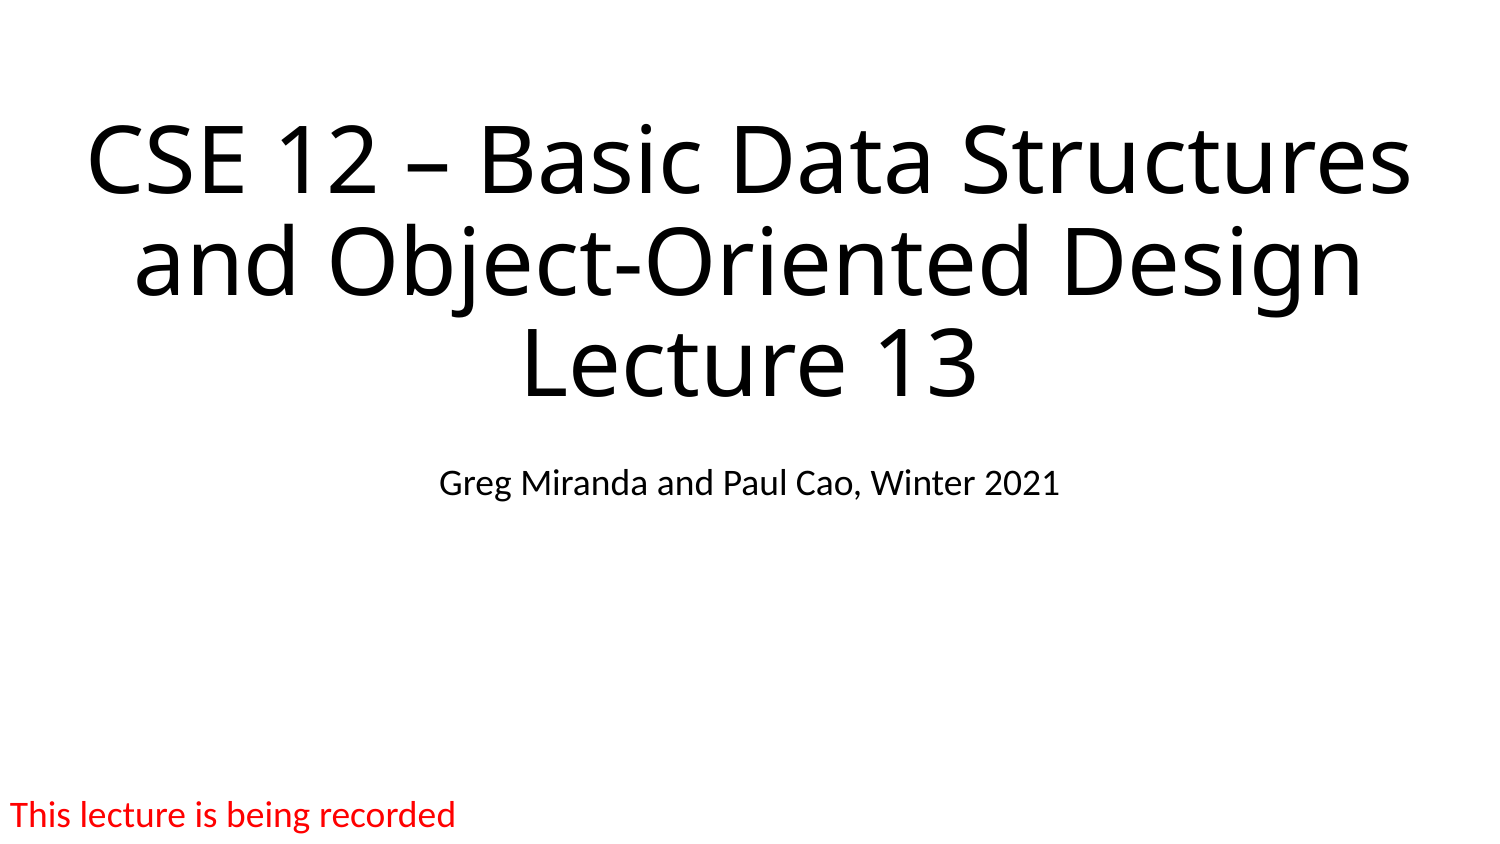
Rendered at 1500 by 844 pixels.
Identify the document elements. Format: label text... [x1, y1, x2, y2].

title CSE 12 – Basic Data Structures and Object-Oriented Design Lecture 13 [0, 138, 1500, 432]
text_box This lecture is being recorded [0, 783, 472, 843]
subtitle Greg Miranda and Paul Cao, Winter 2021 [187, 443, 1313, 647]
